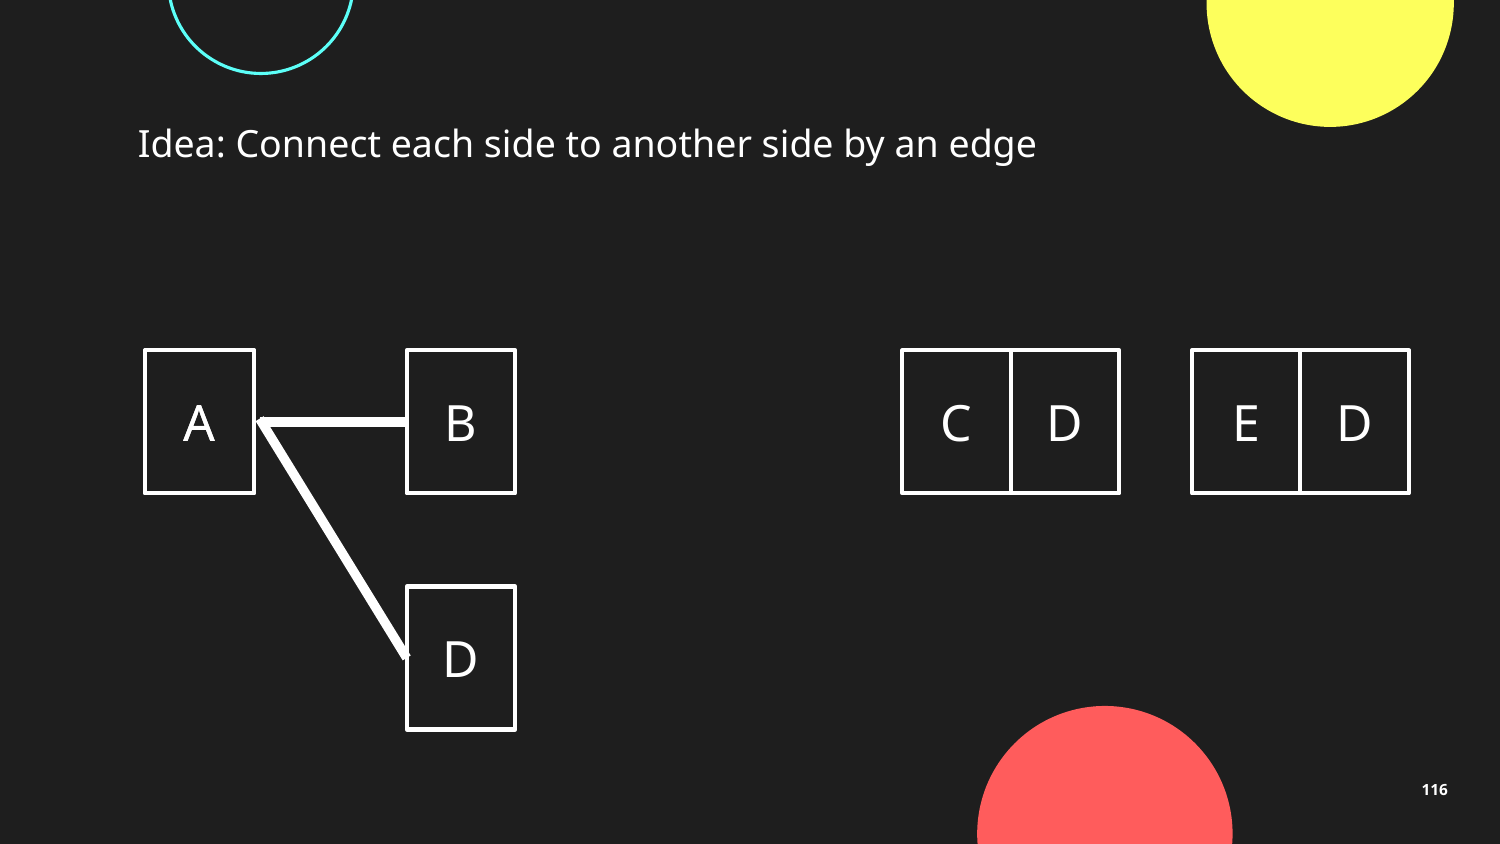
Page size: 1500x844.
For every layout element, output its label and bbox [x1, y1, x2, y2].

text_box [143, 348, 256, 495]
text_box [259, 348, 517, 732]
text_box [122, 104, 1396, 186]
slide_number [1389, 764, 1480, 816]
text_box [900, 348, 1121, 495]
text_box [1190, 348, 1411, 495]
